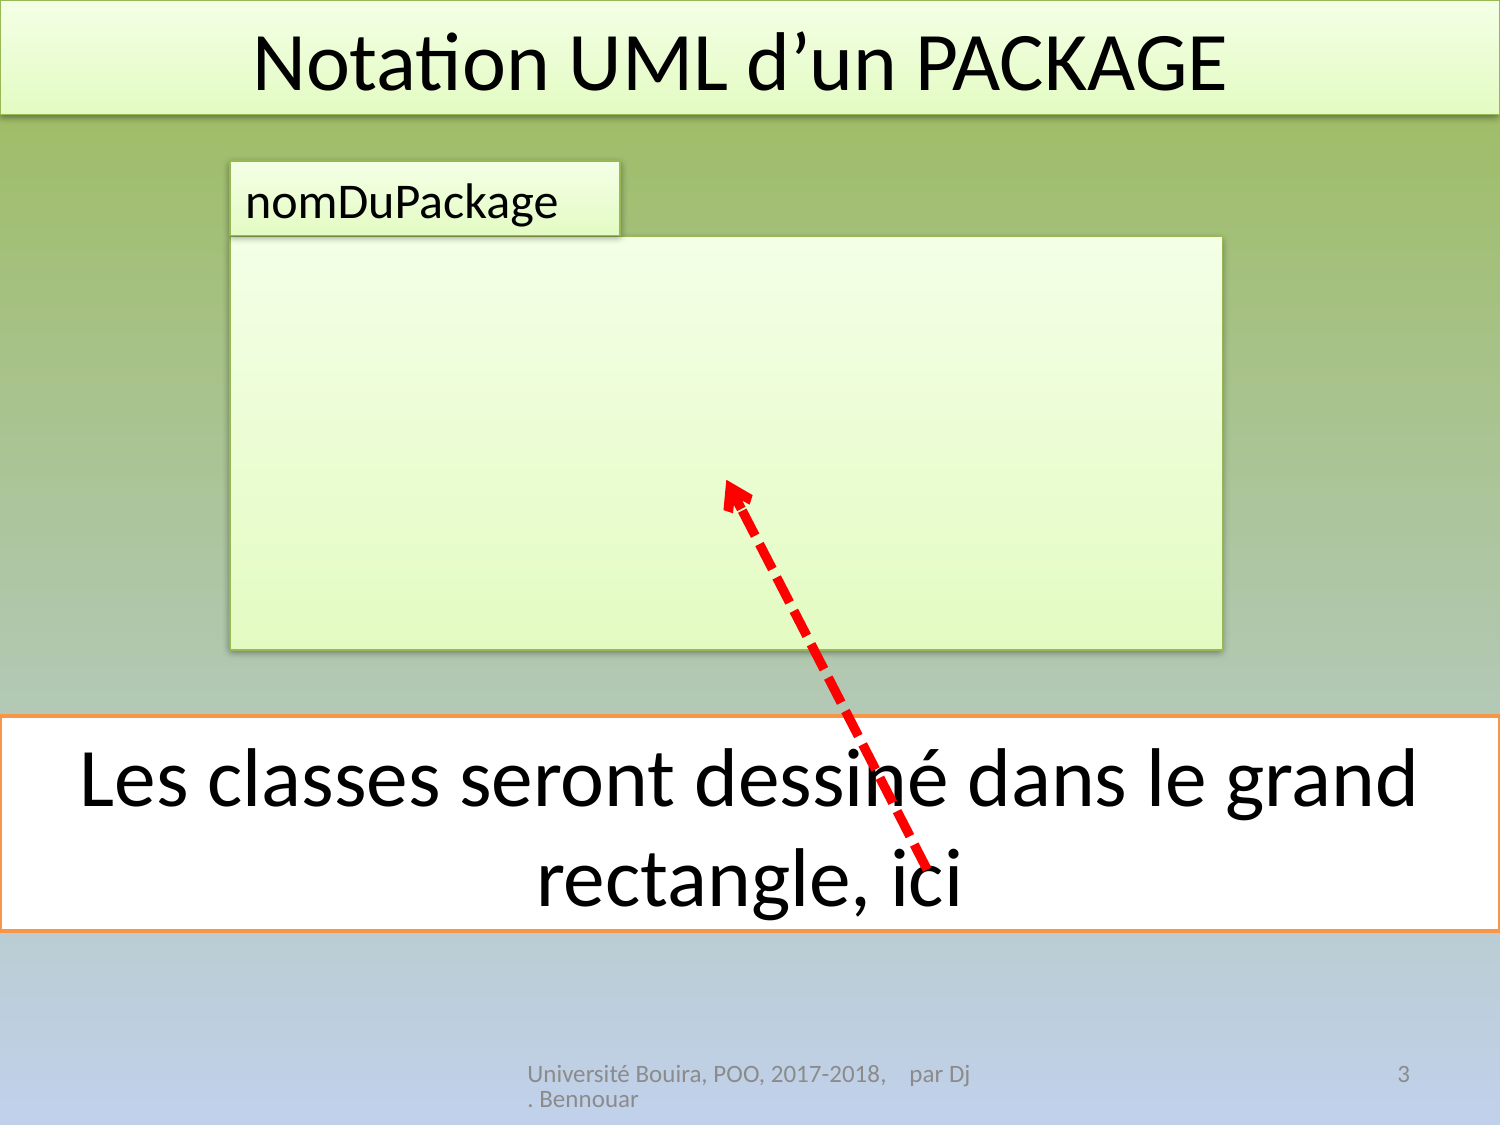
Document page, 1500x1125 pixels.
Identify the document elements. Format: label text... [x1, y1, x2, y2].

text_box Les classes seront dessiné dans le grand rectangle, ici [0, 714, 1500, 933]
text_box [726, 479, 928, 870]
text_box Notation UML d’un PACKAGE [0, 0, 1500, 115]
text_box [229, 160, 1223, 651]
footer Université Bouira, POO, 2017-2018, par Dj. Bennouar [512, 1042, 988, 1103]
slide_number 3 [1074, 1042, 1425, 1103]
